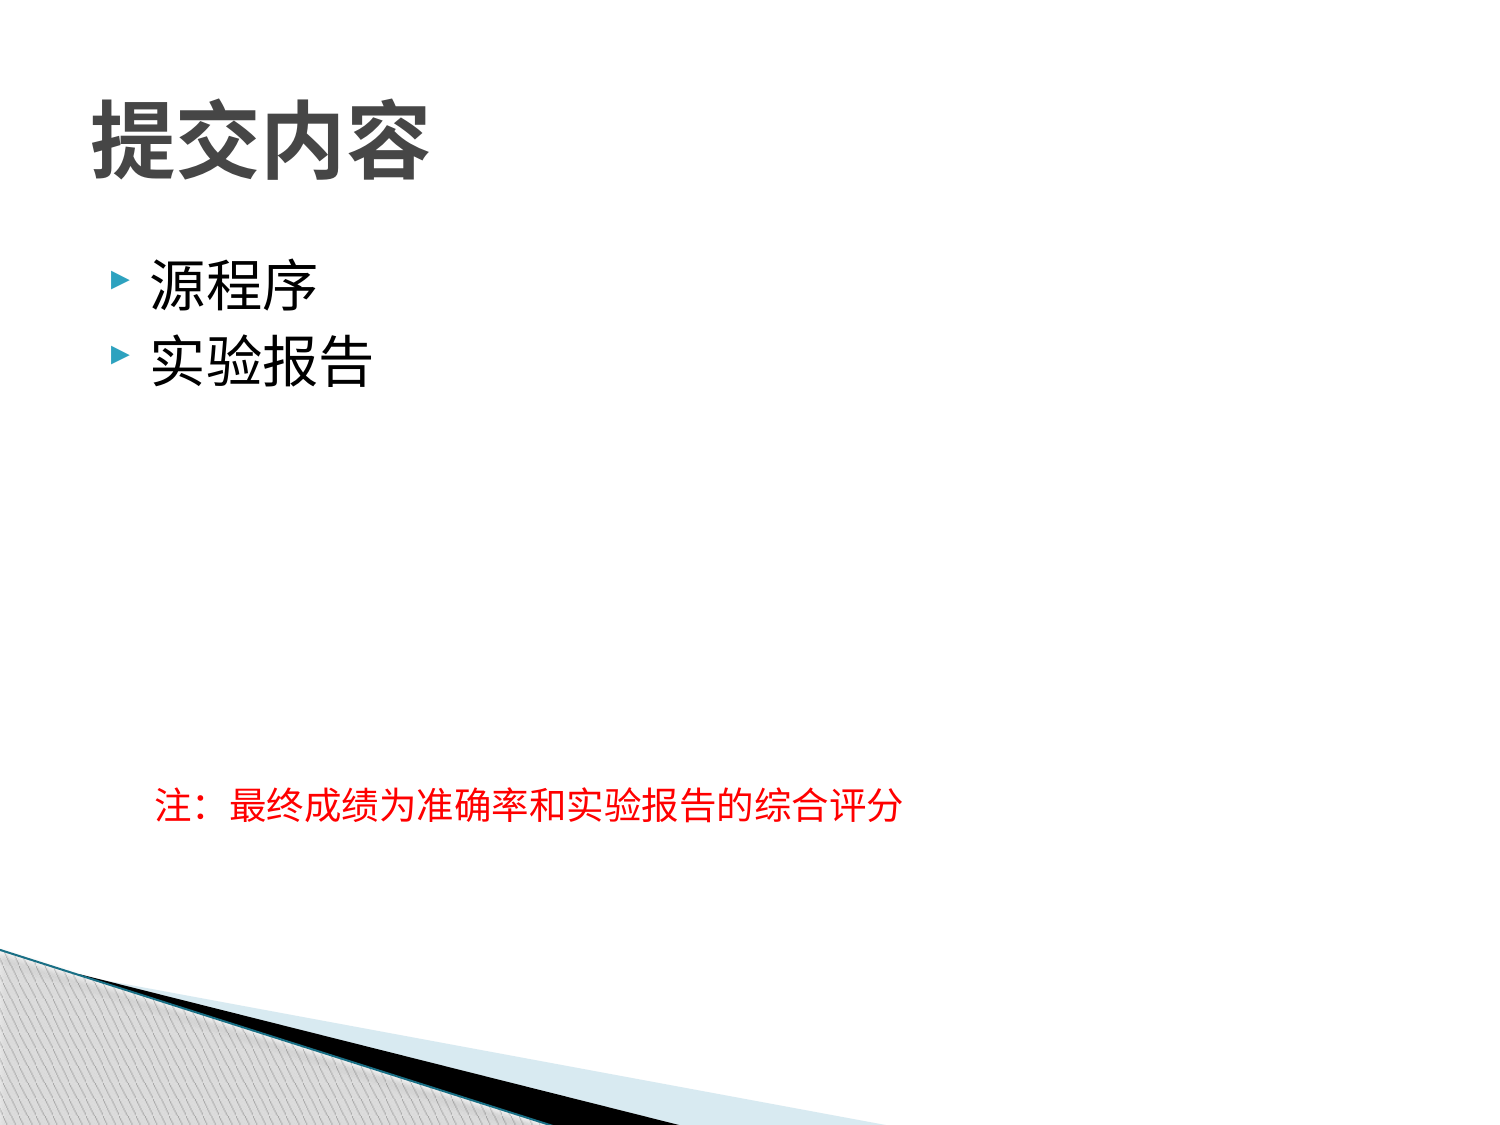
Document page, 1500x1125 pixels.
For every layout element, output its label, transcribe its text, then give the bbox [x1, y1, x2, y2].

title 提交内容 [75, 45, 1425, 233]
text_box 注：最终成绩为准确率和实验报告的综合评分 [75, 774, 1000, 835]
list 源程序 实验报告 [75, 242, 1425, 986]
